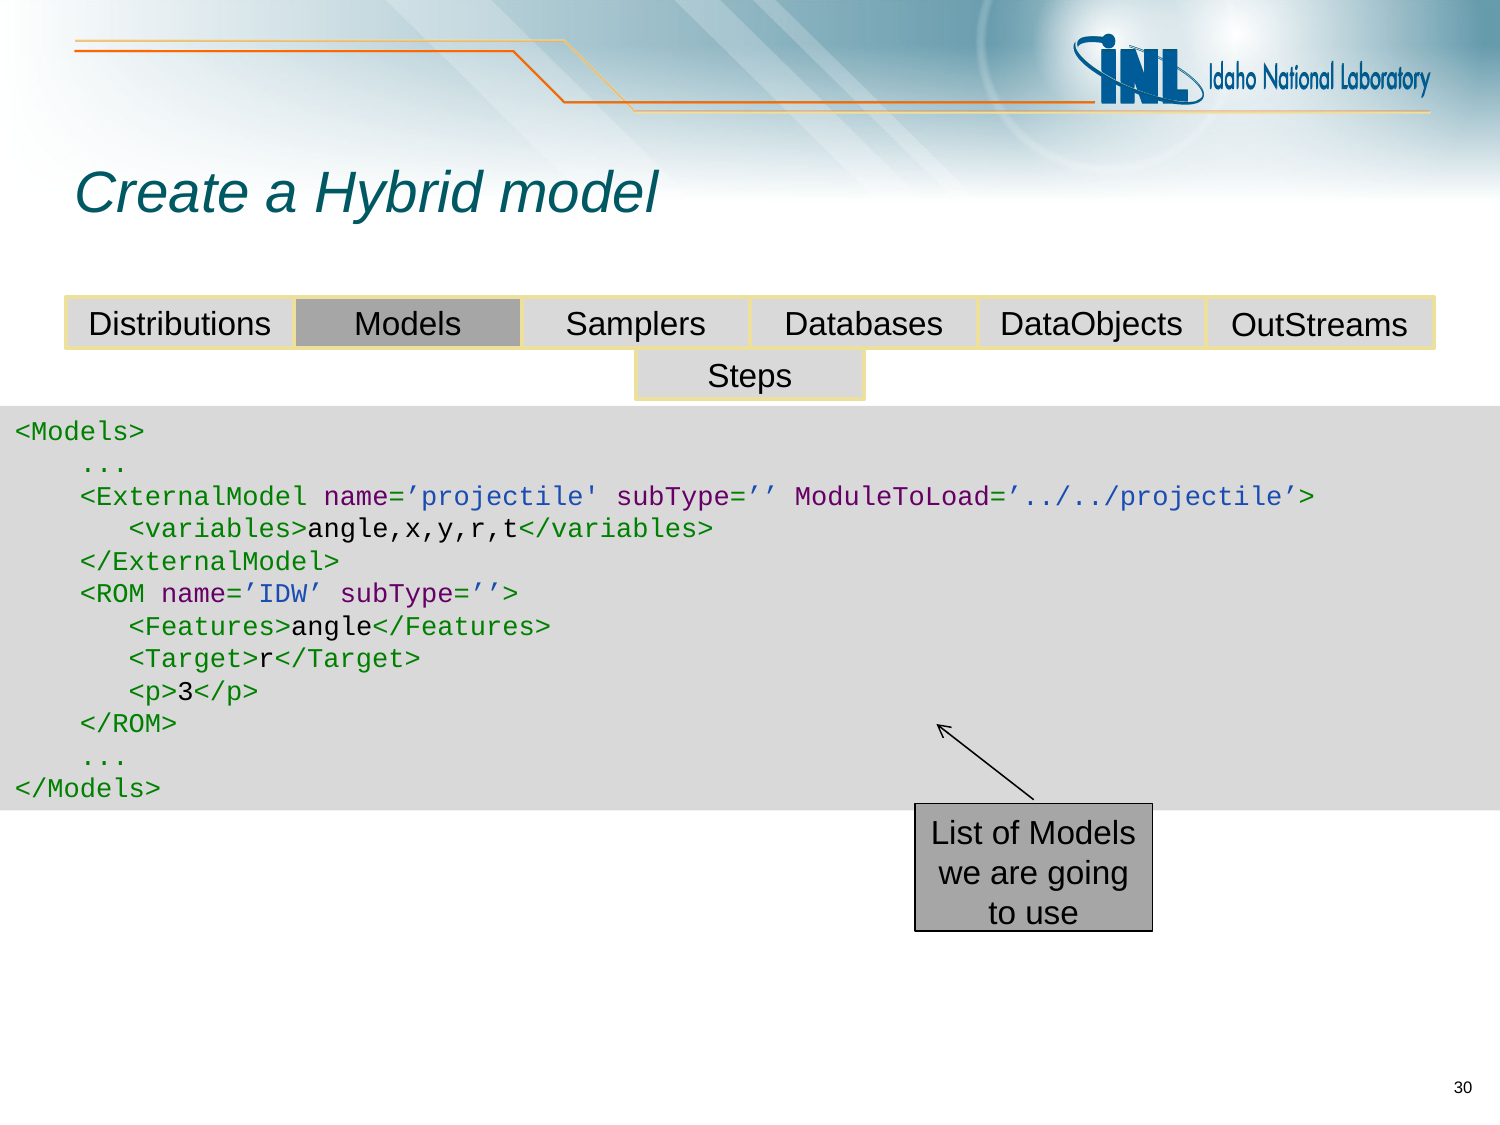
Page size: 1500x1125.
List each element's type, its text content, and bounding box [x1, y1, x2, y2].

text_box <Models> ... <ExternalModel name=’projectile' subType=’’ ModuleToLoad=’../../projectile’> <variables>angle,x,y,r,t</variables> </ExternalModel> <ROM name=’IDW’ subType=’’> <Features>angle</Features> <Target>r</Target> <p>3</p> </ROM> ... </Models> [0, 405, 1500, 811]
text_box Samplers [520, 295, 748, 350]
title Create a Hybrid model [74, 164, 1425, 227]
text_box Databases [748, 295, 976, 350]
text_box Steps [634, 346, 866, 401]
text_box Models [296, 295, 520, 350]
picture [0, 0, 1500, 202]
text_box DataObjects [976, 295, 1204, 350]
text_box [936, 723, 1034, 800]
text_box Distributions [64, 295, 296, 350]
text_box List of Models we are going to use [915, 803, 1153, 932]
slide_number 30 [1429, 1076, 1473, 1098]
text_box OutStreams [1204, 295, 1436, 350]
